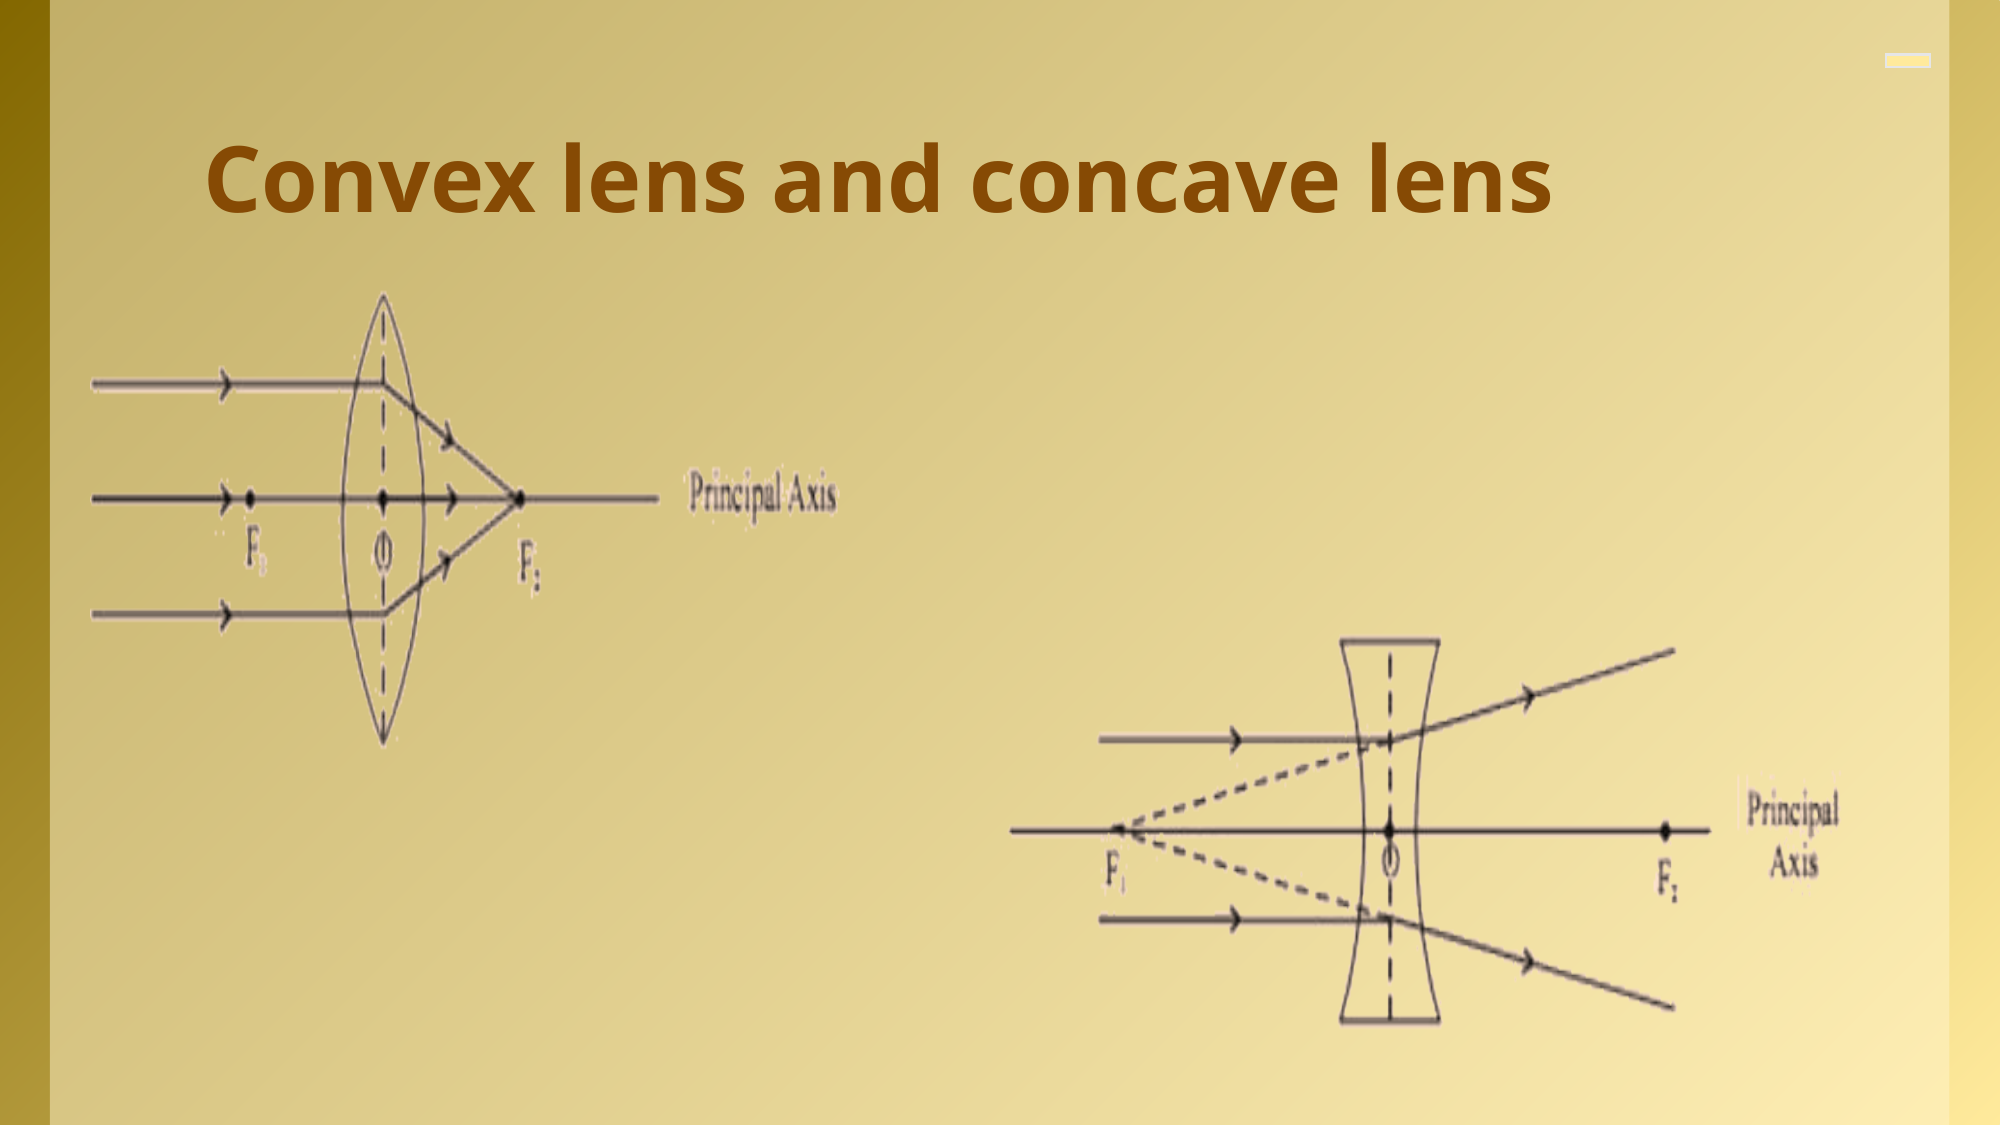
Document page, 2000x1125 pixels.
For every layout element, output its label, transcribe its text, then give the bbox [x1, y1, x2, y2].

title Convex lens and concave lens [183, 12, 1850, 242]
picture [90, 267, 892, 758]
text_box [1885, 53, 1931, 68]
picture [987, 586, 1884, 1045]
